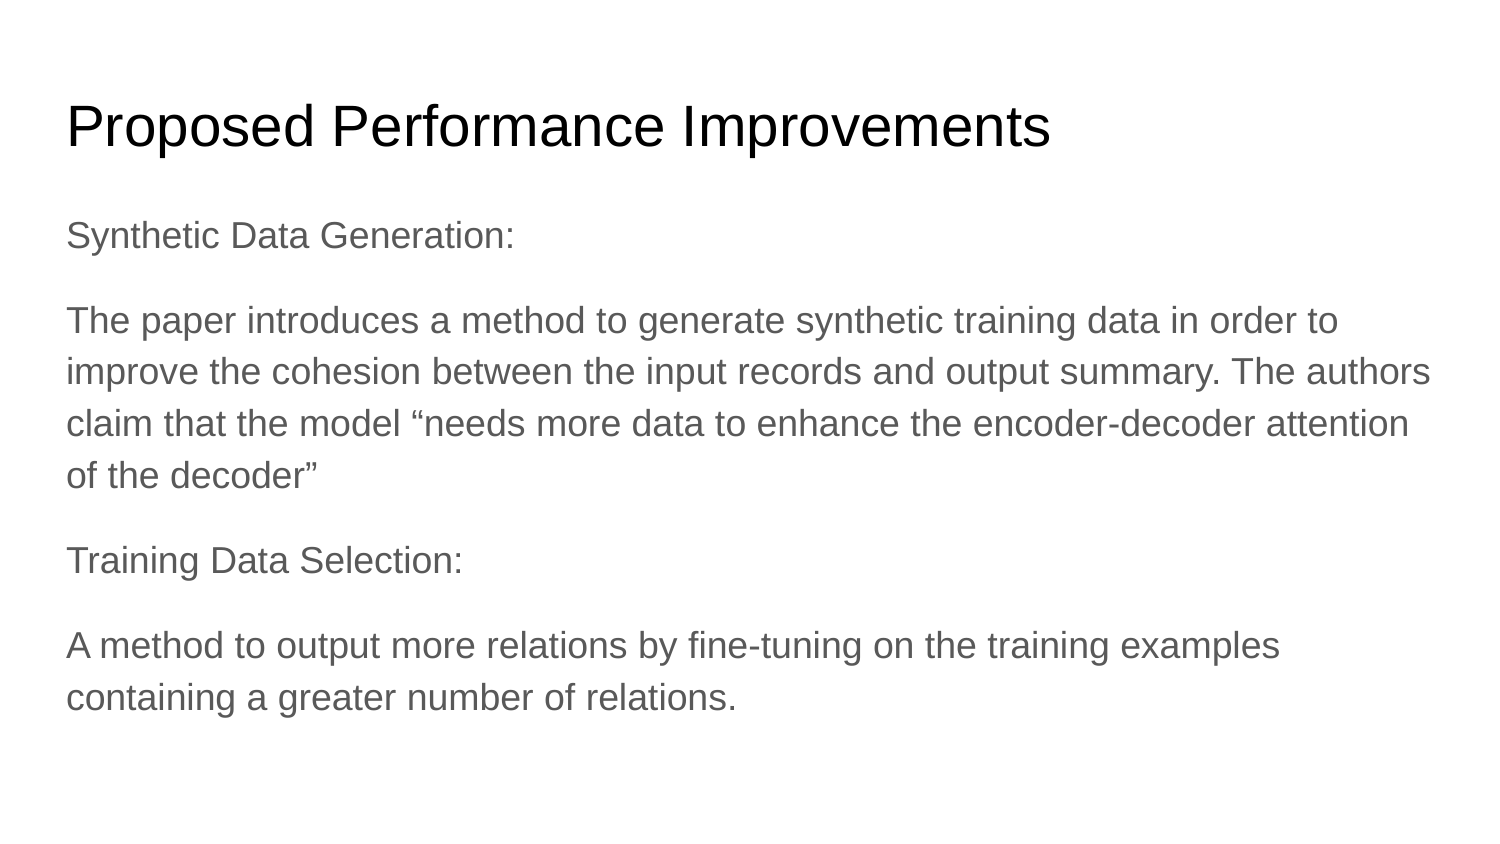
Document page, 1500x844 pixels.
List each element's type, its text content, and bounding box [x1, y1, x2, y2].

list Synthetic Data Generation: The paper introduces a method to generate synthetic training data in order to improve the cohesion between the input records and output summary. The authors claim that the model “needs more data to enhance the encoder-decoder attention of the decoder” Training Data Selection: A method to output more relations by fine-tuning on the training examples containing a greater number of relations. [51, 189, 1449, 750]
title Proposed Performance Improvements [51, 72, 1449, 167]
